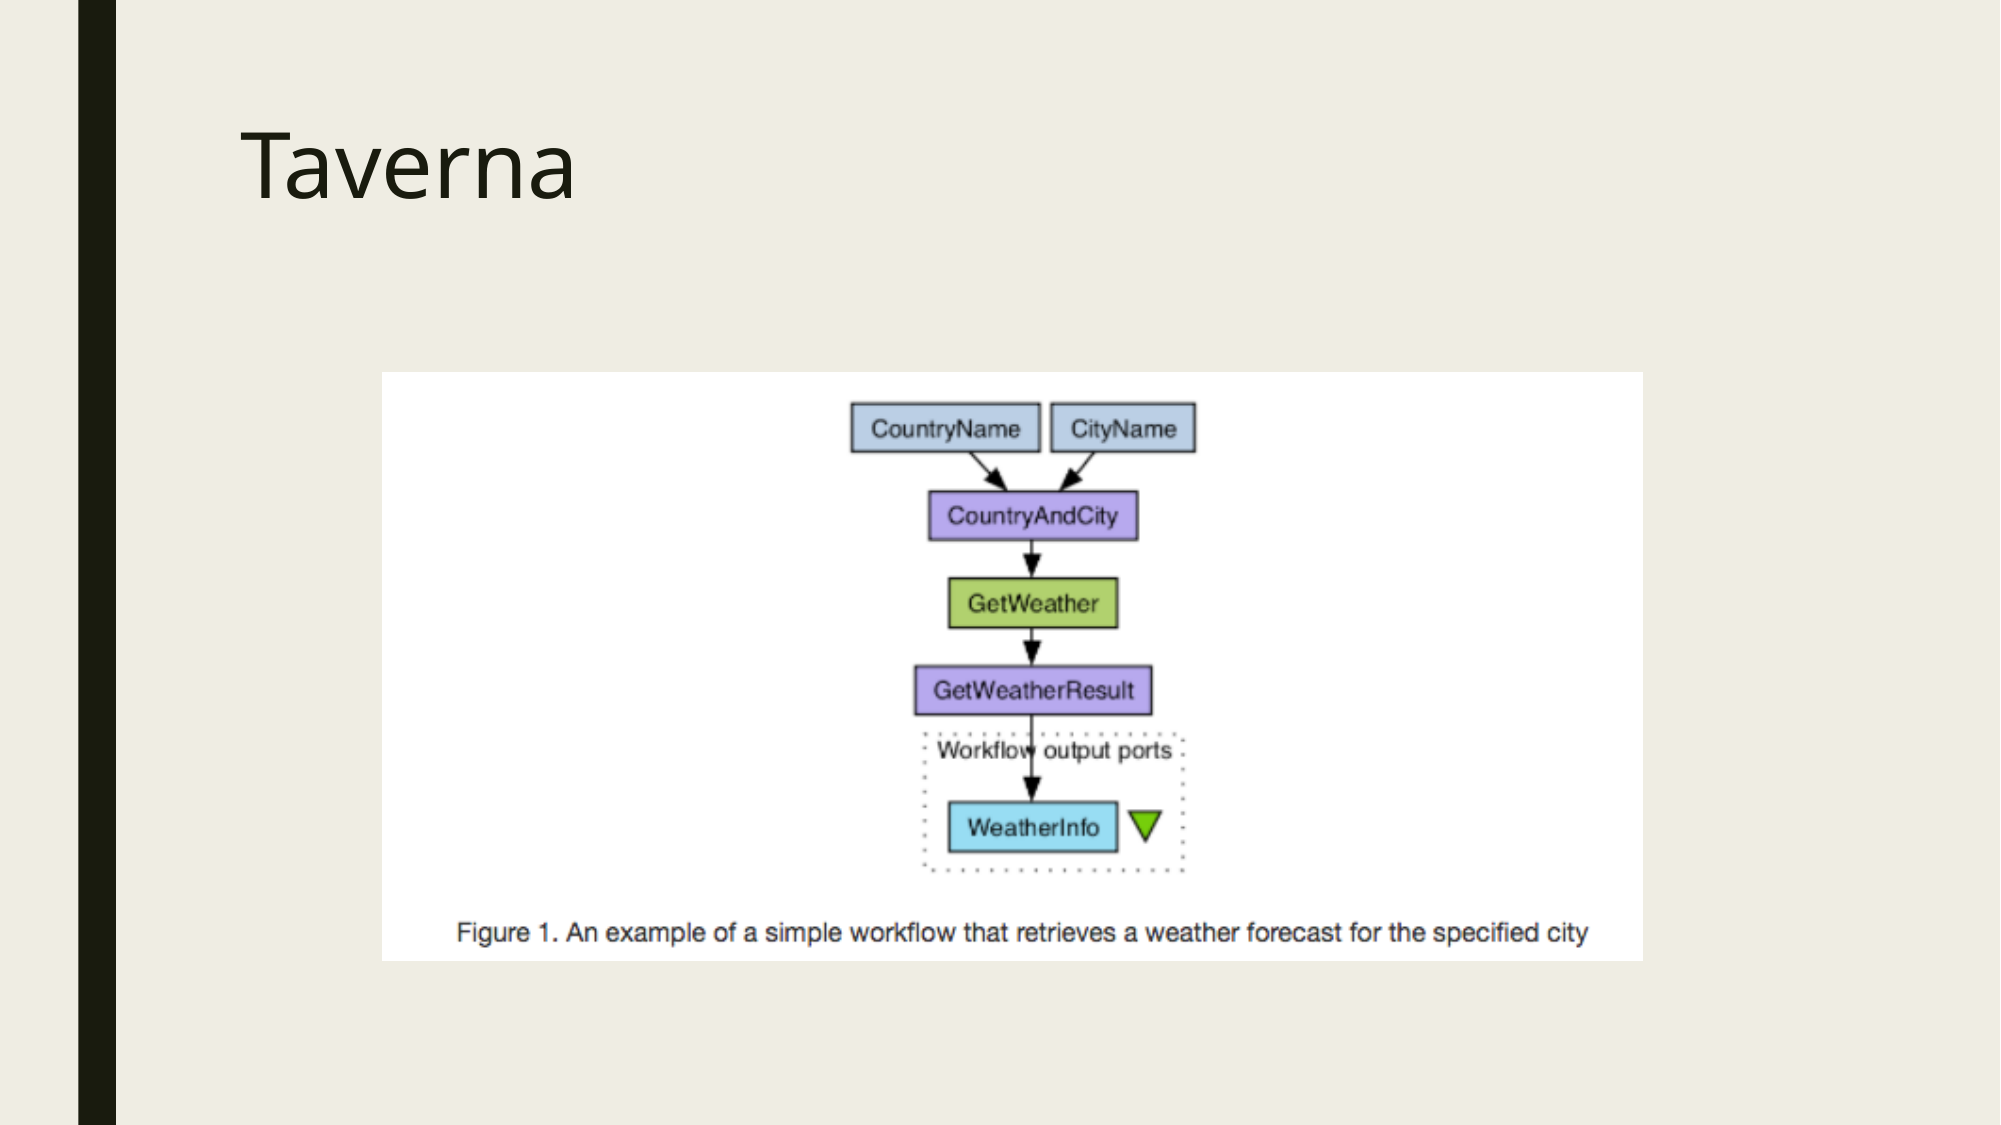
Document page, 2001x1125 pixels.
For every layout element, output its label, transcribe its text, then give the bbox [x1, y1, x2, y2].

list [382, 372, 1643, 961]
title Taverna [225, 112, 1800, 357]
